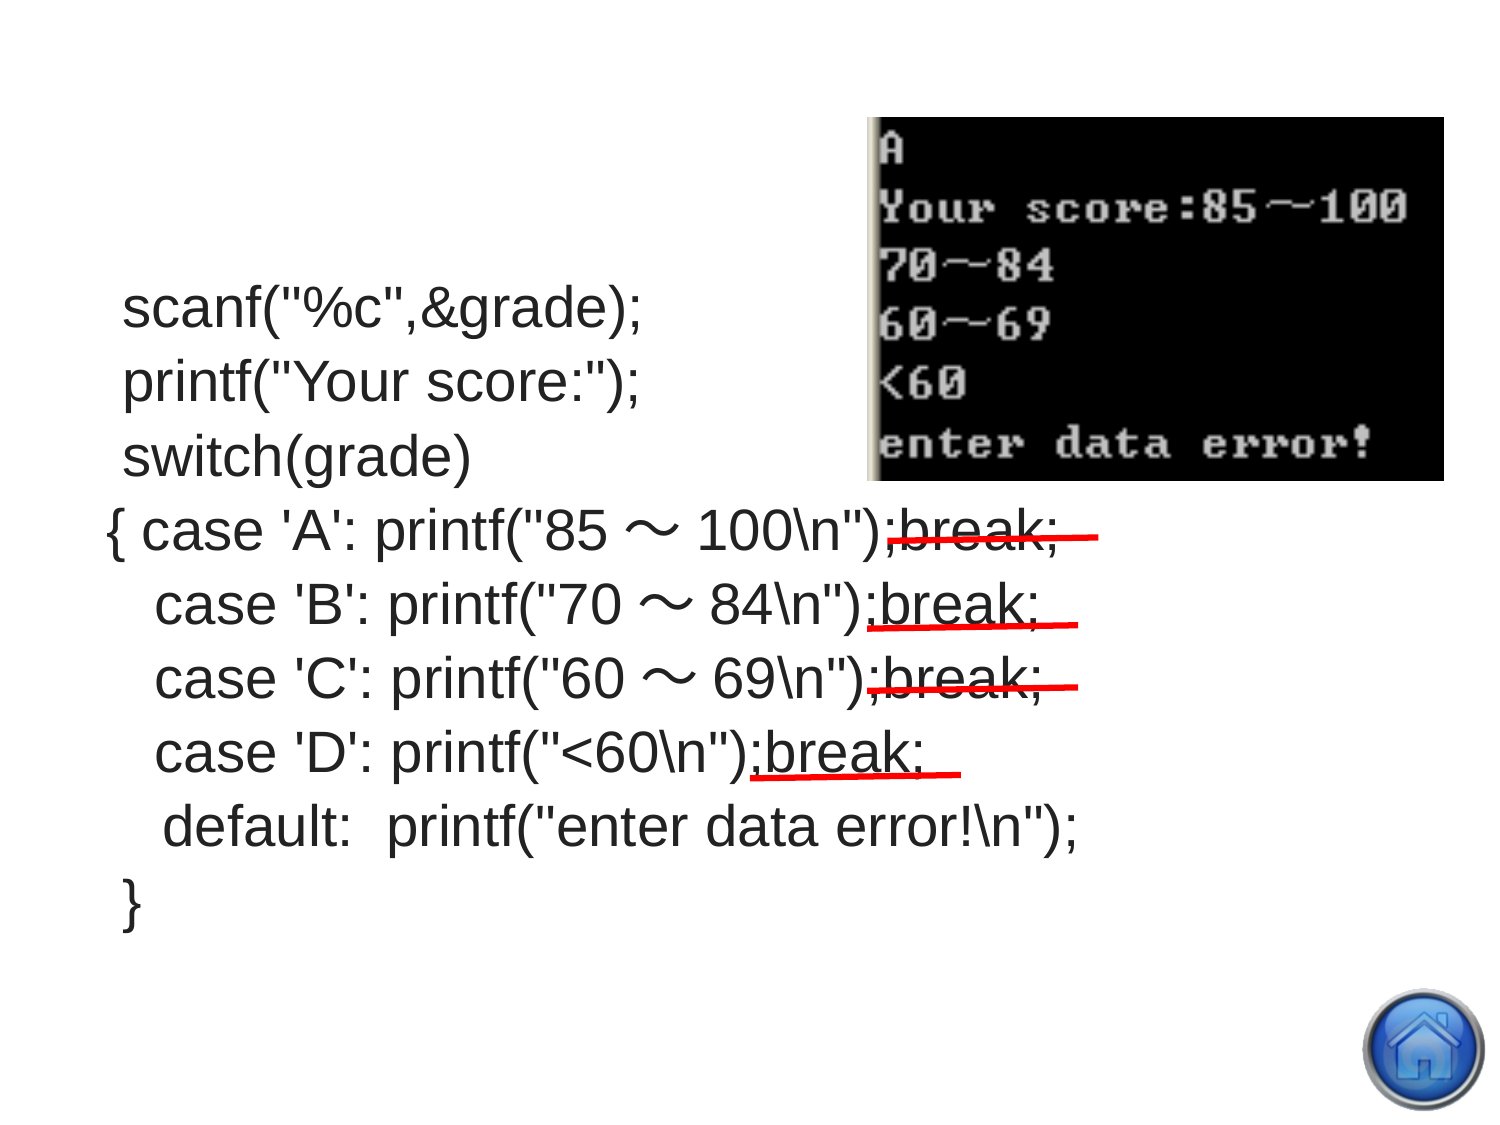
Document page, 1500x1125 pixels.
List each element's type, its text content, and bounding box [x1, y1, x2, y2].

list scanf("%c",&grade); printf("Your score:"); switch(grade) { case 'A': printf("85～100\n");break; case 'B': printf("70～84\n");break; case 'C': printf("60～69\n");break; case 'D': printf("<60\n");break; default: printf("enter data error!\n"); } [58, 46, 1477, 1020]
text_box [749, 774, 961, 779]
picture [1347, 973, 1500, 1125]
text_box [867, 625, 1079, 629]
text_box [867, 687, 1078, 691]
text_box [887, 537, 1099, 541]
picture [867, 117, 1444, 481]
